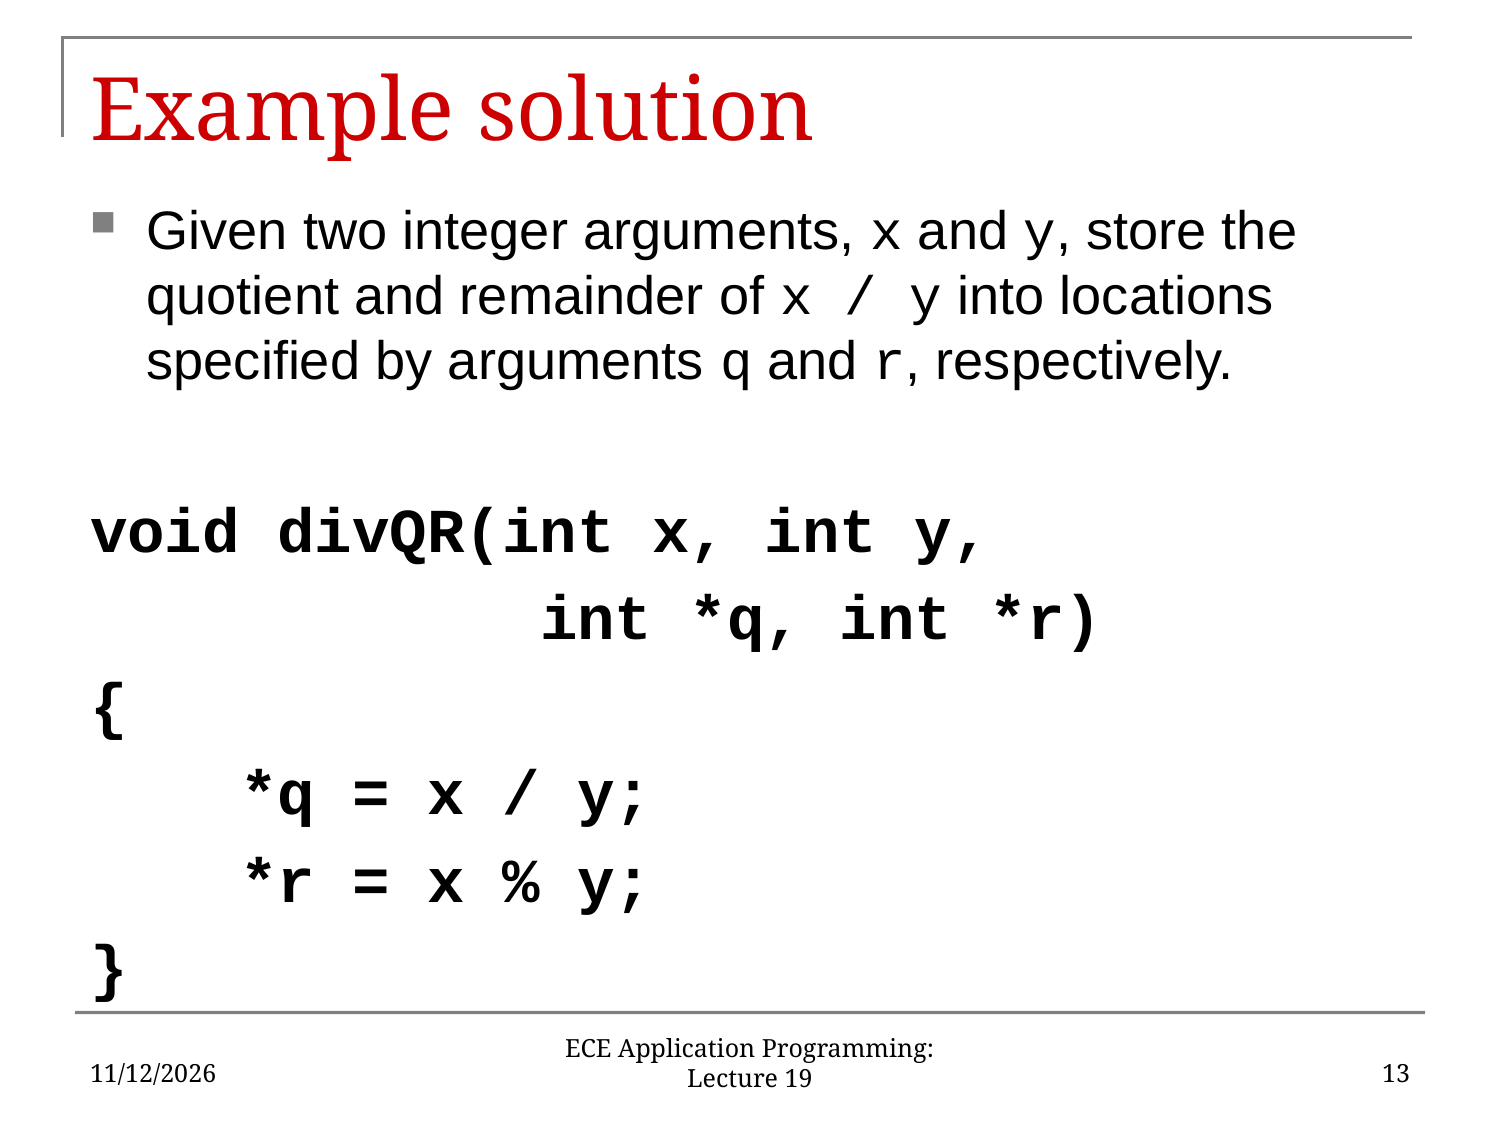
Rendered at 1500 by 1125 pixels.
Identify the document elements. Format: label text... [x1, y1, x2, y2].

footer ECE Application Programming: Lecture 19 [512, 1024, 988, 1101]
title Example solution [75, 45, 1425, 163]
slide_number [74, 1023, 426, 1100]
slide_number 13 [1074, 1023, 1426, 1100]
list Given two integer arguments, x and y, store the quotient and remainder of x / y into locations specified by arguments q and r, respectively. void divQR(int x, int y, int *q, int *r) { *q = x / y; *r = x % y; } [75, 187, 1425, 1006]
